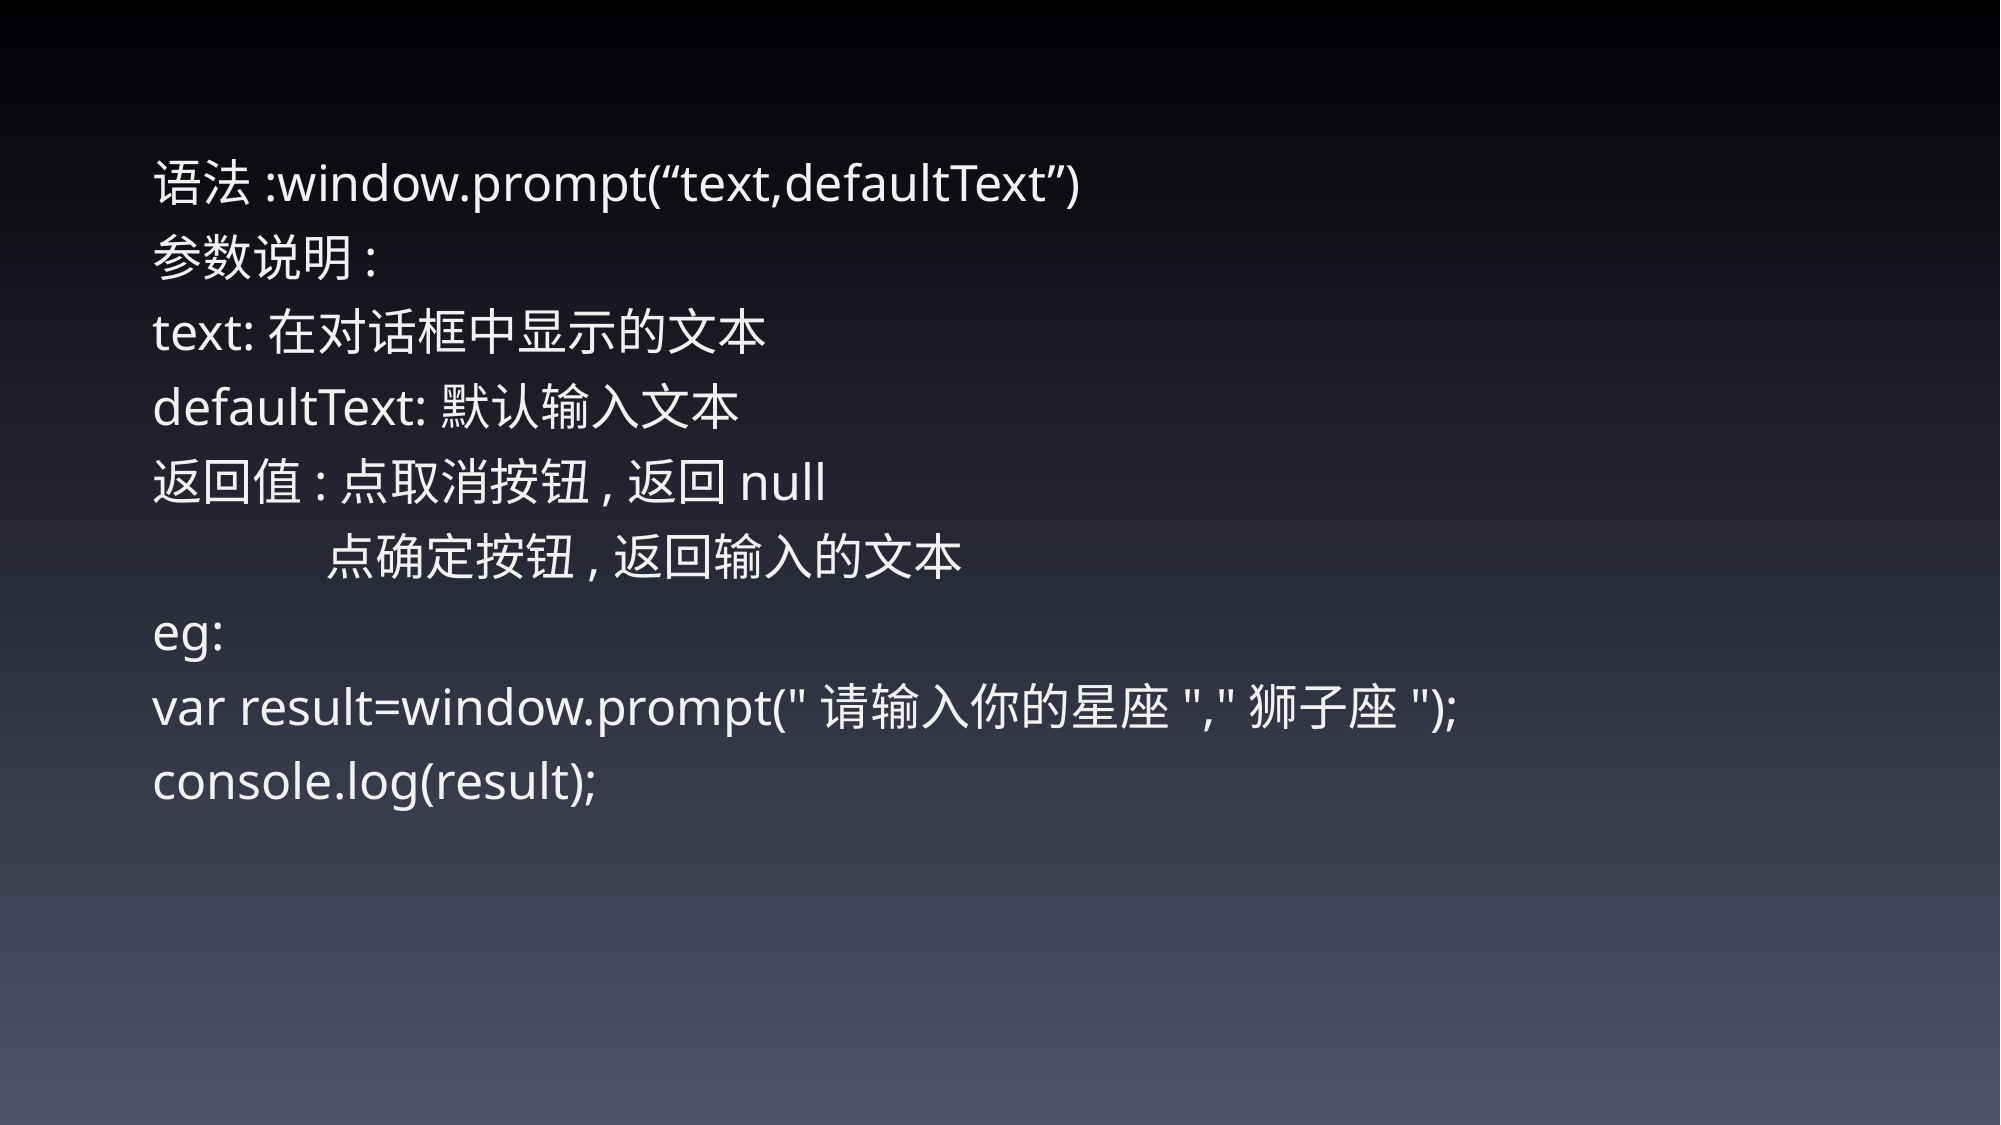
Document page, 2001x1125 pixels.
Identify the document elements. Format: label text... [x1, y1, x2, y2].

list 语法:window.prompt(“text,defaultText”) 参数说明: text:在对话框中显示的文本 defaultText:默认输入文本 返回值:点取消按钮,返回null 点确定按钮,返回输入的文本 eg: var result=window.prompt("请输入你的星座","狮子座"); console.log(result); [137, 150, 1863, 865]
